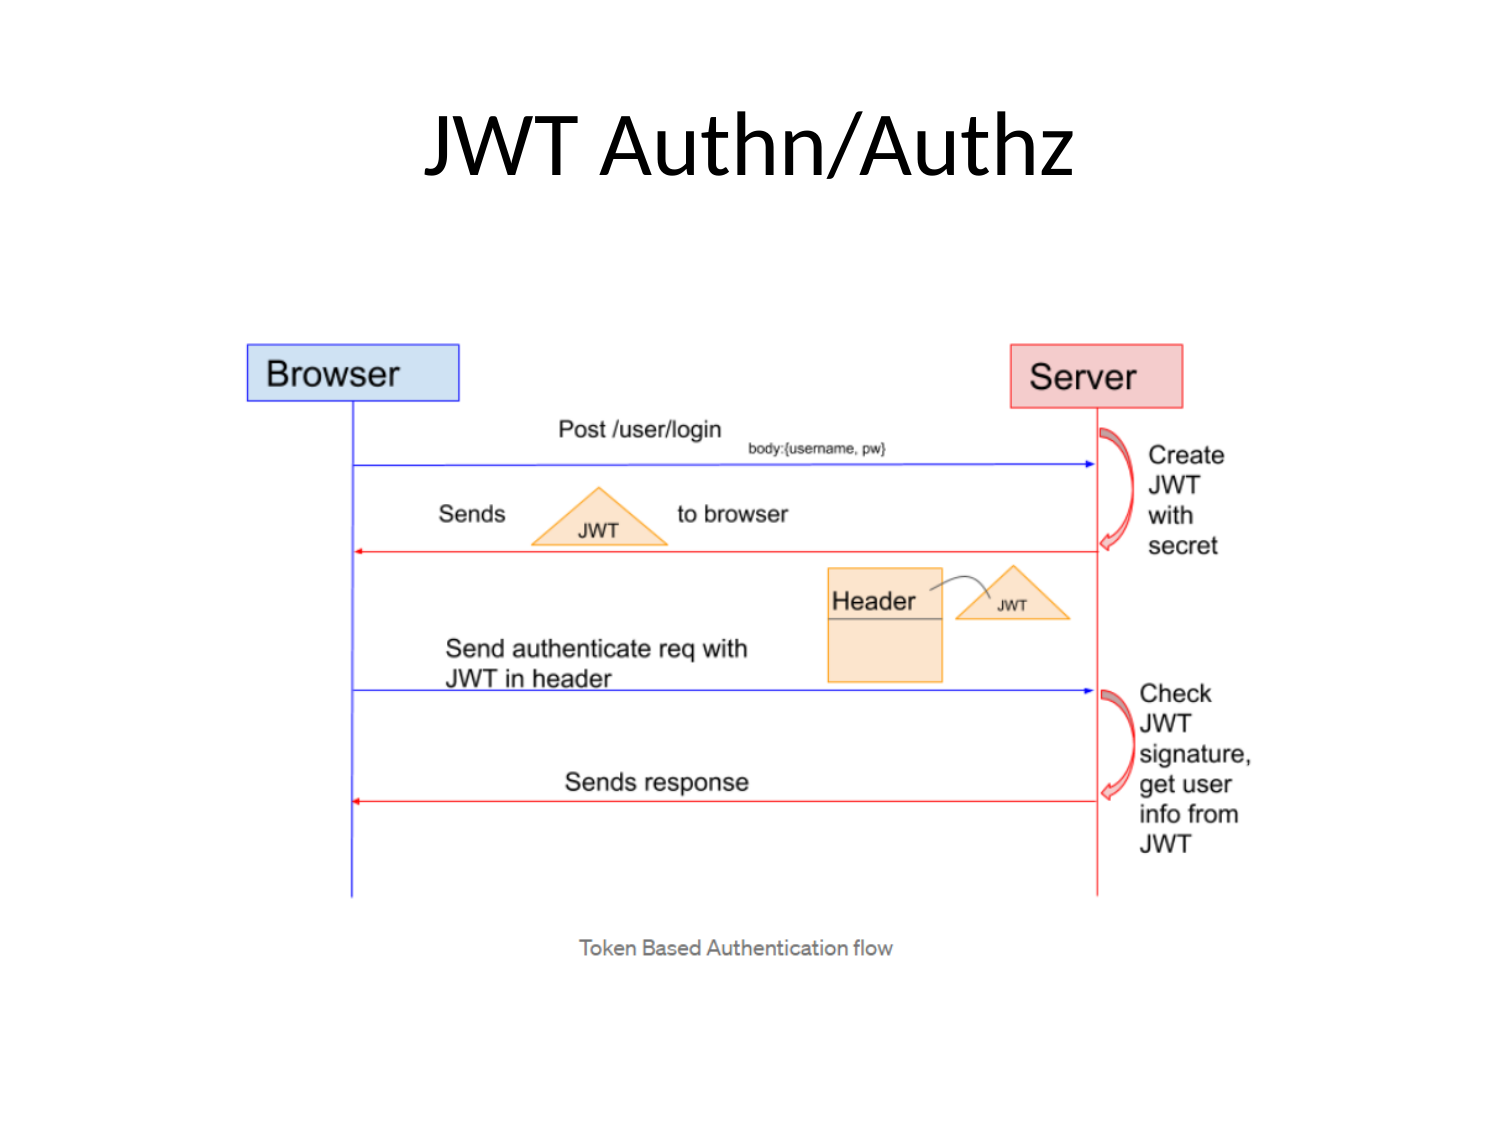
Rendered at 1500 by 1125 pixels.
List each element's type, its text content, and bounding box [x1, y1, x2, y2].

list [104, 262, 1396, 1006]
title JWT Authn/Authz [75, 45, 1425, 233]
